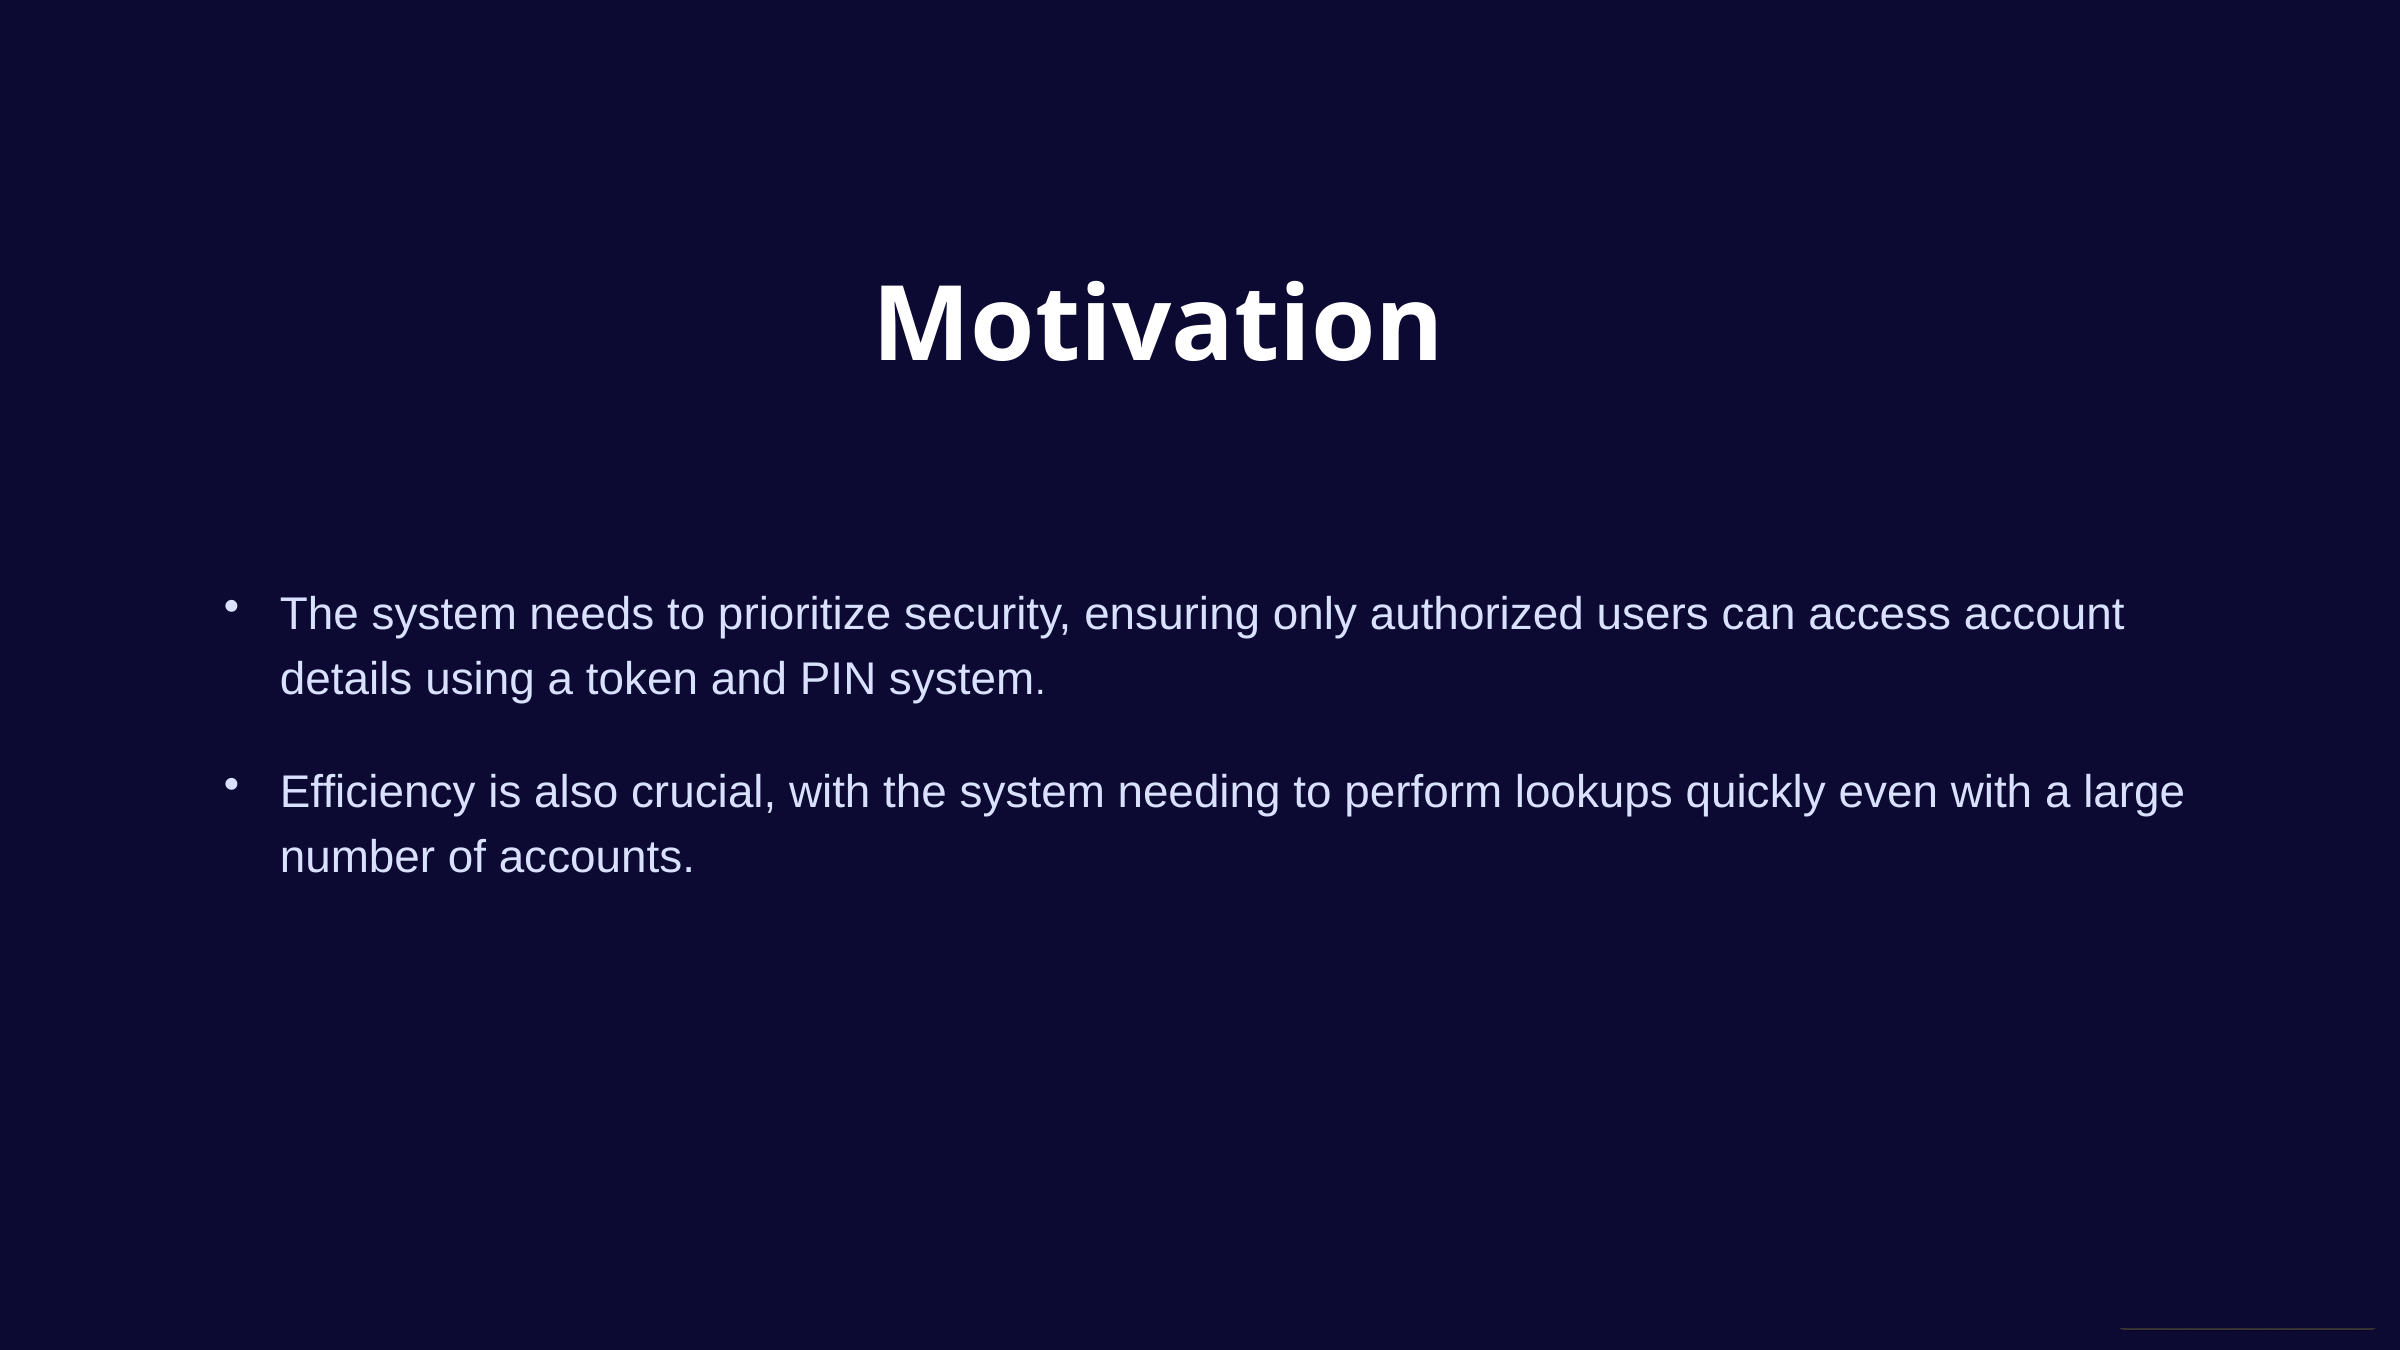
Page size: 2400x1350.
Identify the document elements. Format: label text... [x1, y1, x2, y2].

text_box The system needs to prioritize security, ensuring only authorized users can access account details using a token and PIN system. [223, 574, 2242, 739]
picture [2084, 1269, 2398, 1339]
text_box Efficiency is also crucial, with the system needing to perform lookups quickly even with a large number of accounts. [223, 752, 2242, 882]
text_box Motivation [872, 321, 1439, 408]
